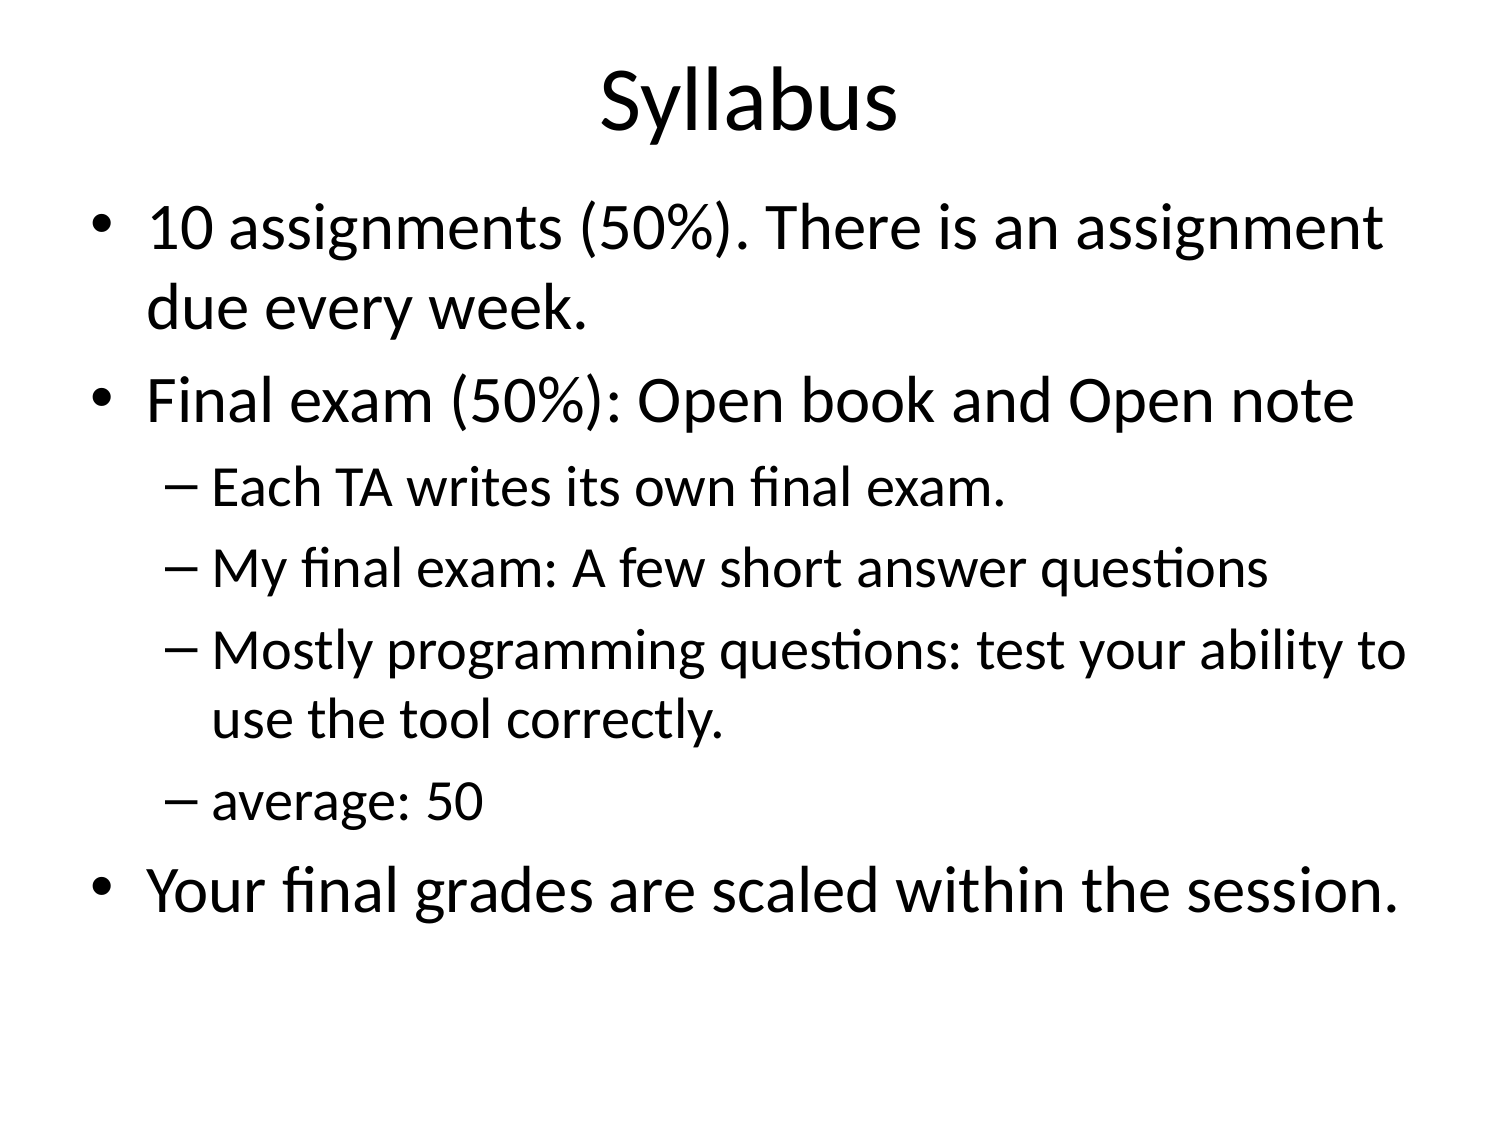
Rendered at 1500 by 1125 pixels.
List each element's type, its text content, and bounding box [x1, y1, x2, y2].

list 10 assignments (50%). There is an assignment due every week. Final exam (50%): Open book and Open note Each TA writes its own final exam. My final exam: A few short answer questions Mostly programming questions: test your ability to use the tool correctly. average: 50 Your final grades are scaled within the session. [75, 174, 1425, 1005]
title Syllabus [75, 0, 1425, 174]
